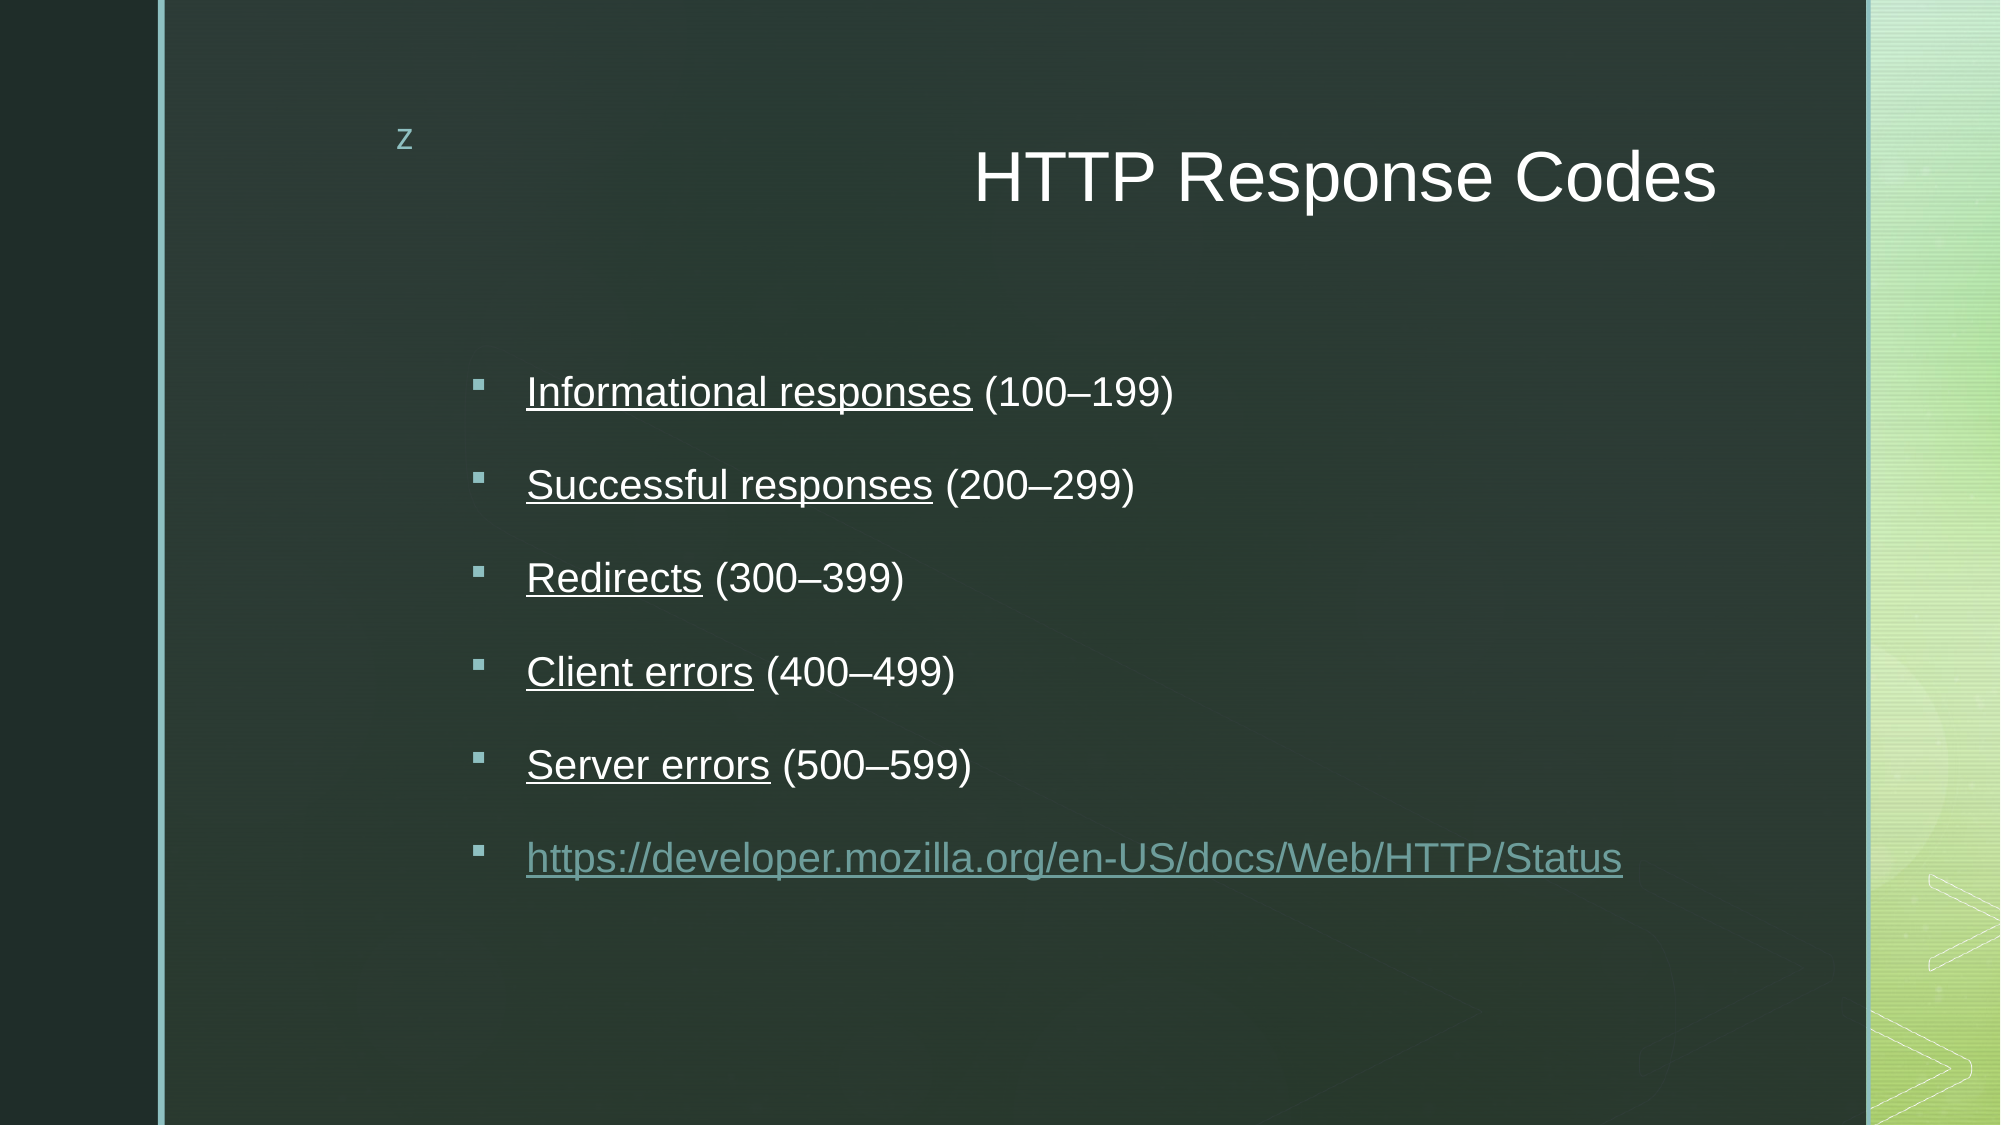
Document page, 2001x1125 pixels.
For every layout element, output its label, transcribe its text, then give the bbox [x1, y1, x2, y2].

picture [1871, 0, 2001, 1125]
title HTTP Response Codes [428, 132, 1734, 310]
list Informational responses (100–199) Successful responses (200–299) Redirects (300–399) Client errors (400–499) Server errors (500–599) https://developer.mozilla.org/en-US/docs/Web/HTTP/Status [454, 336, 1734, 993]
